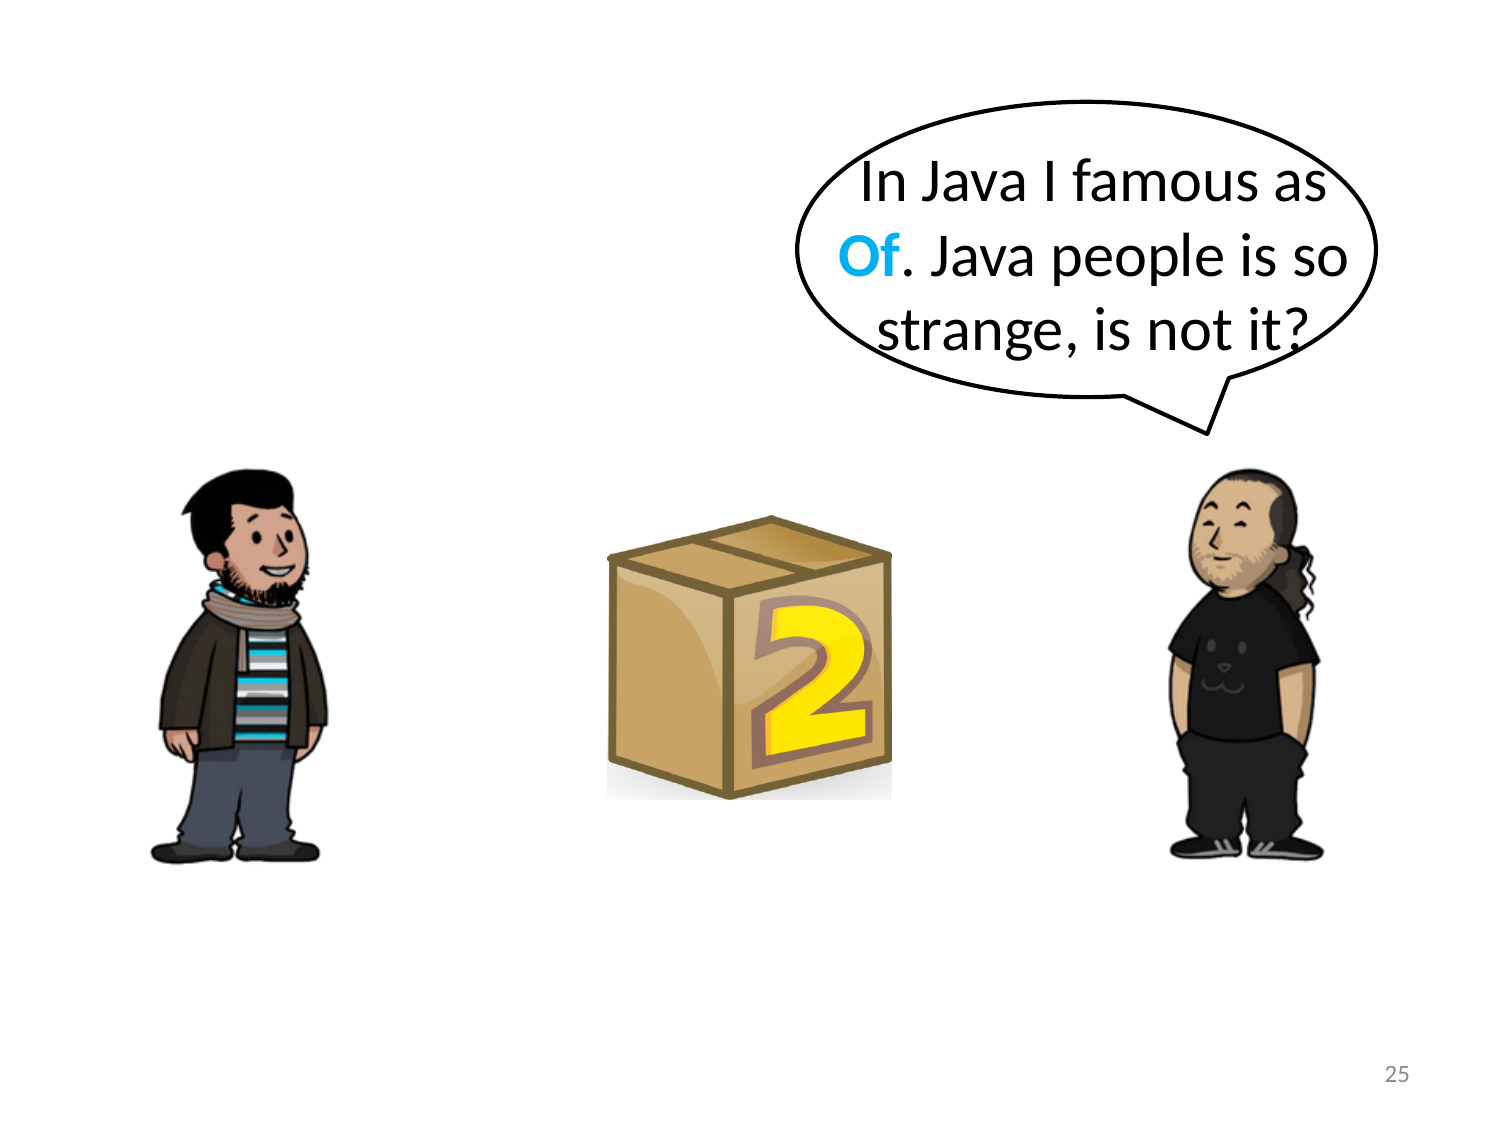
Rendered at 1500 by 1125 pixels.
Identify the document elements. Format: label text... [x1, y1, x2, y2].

text_box [916, 371, 1258, 436]
picture [606, 514, 892, 800]
picture [147, 467, 333, 870]
text_box [908, 99, 1266, 131]
text_box In Java I famous as Of. Java people is so strange, is not it? [823, 131, 1380, 371]
text_box [795, 185, 823, 314]
slide_number 25 [1074, 1042, 1425, 1103]
picture [1164, 464, 1329, 864]
